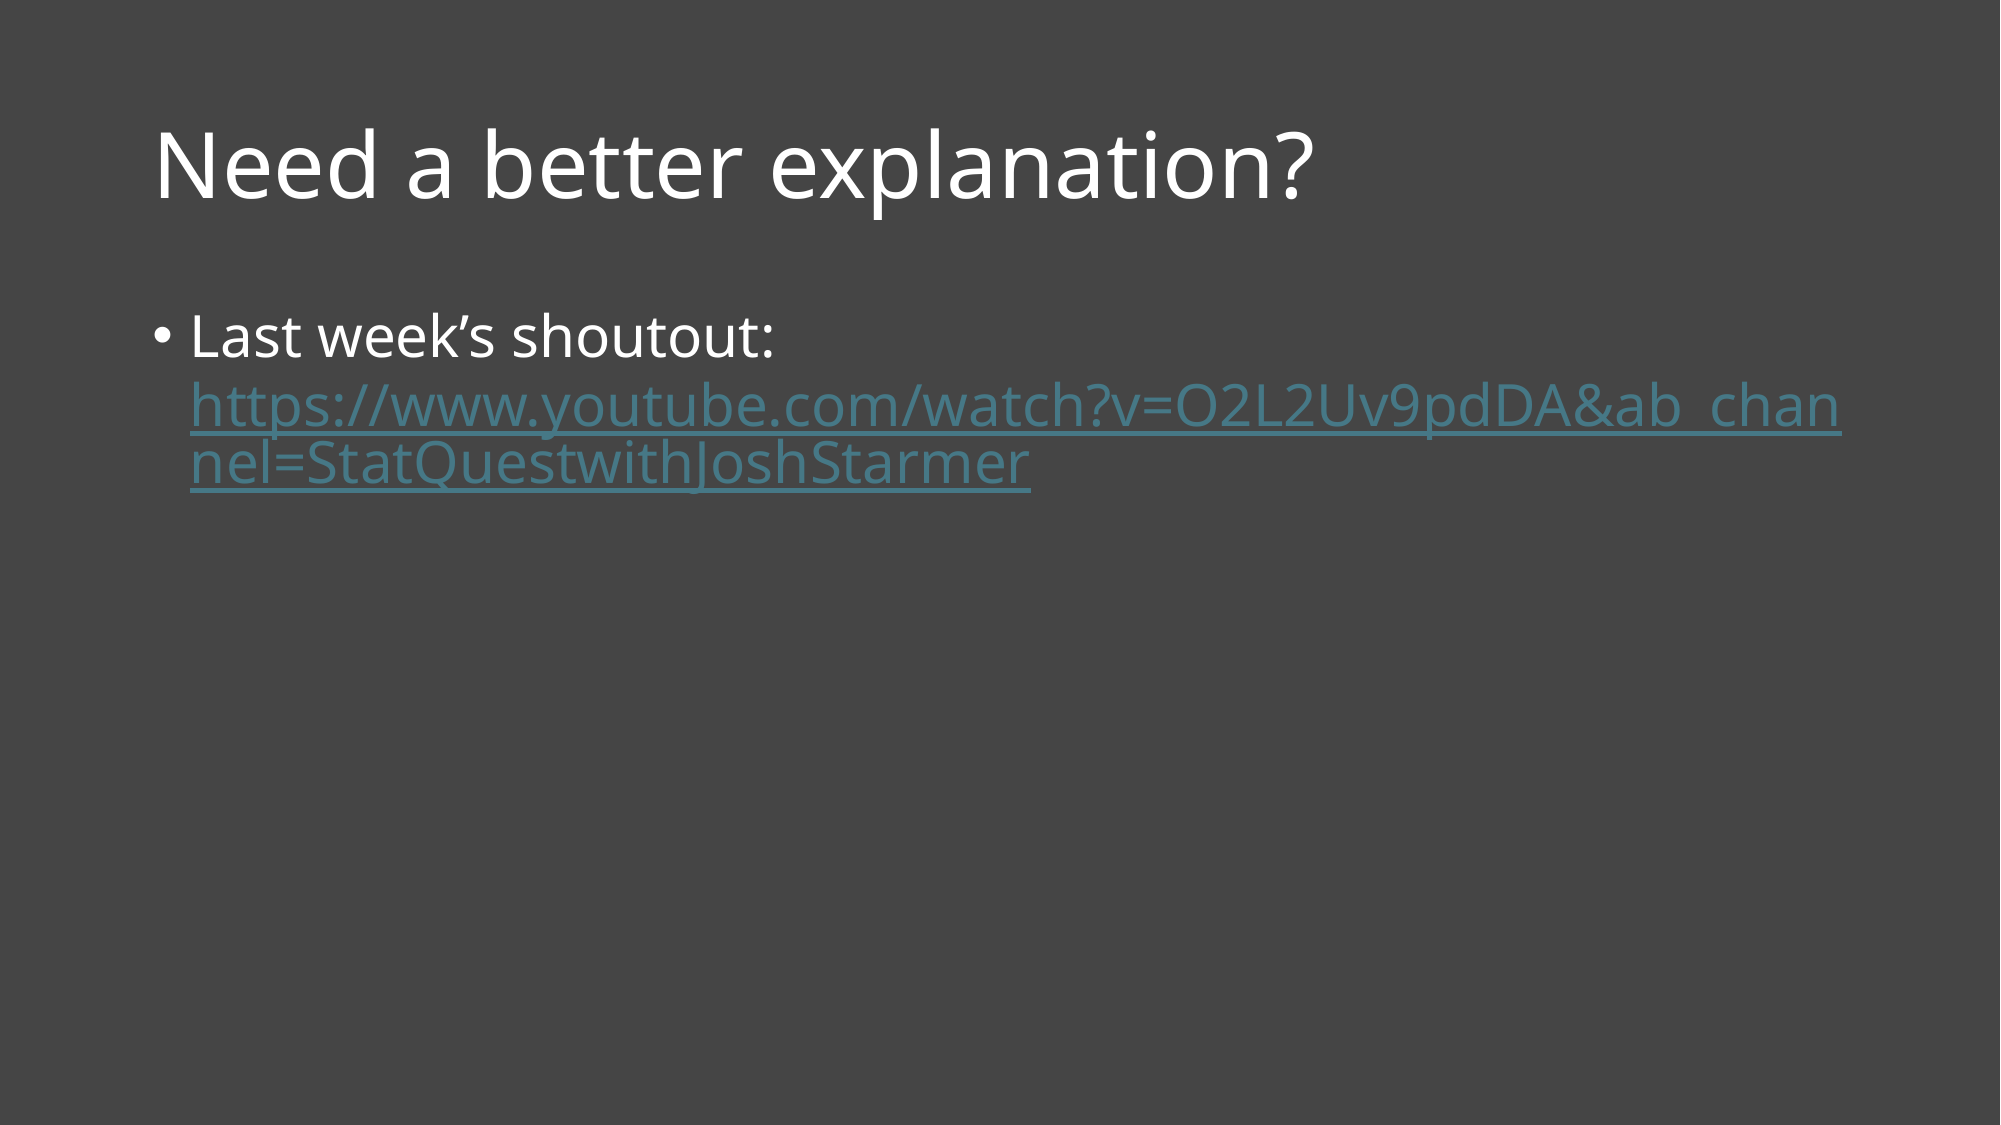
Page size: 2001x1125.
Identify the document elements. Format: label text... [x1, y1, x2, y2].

list Last week’s shoutout: https://www.youtube.com/watch?v=O2L2Uv9pdDA&ab_channel=StatQuestwithJoshStarmer [137, 299, 1863, 1014]
title Need a better explanation? [137, 59, 1863, 278]
